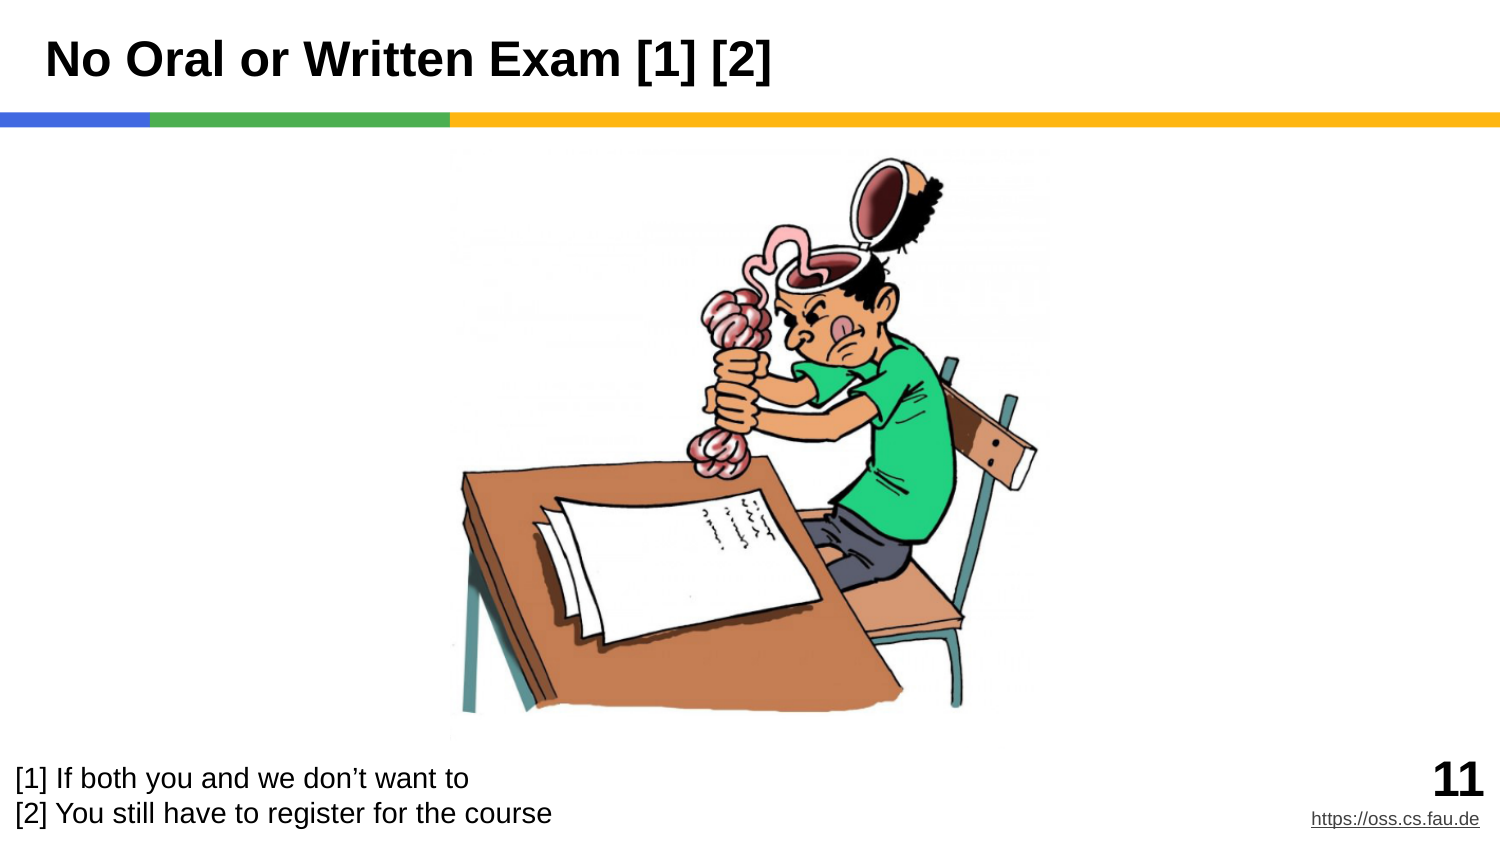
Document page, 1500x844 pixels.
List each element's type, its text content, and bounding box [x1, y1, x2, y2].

picture [449, 149, 1051, 749]
title No Oral or Written Exam [1] [2] [0, 0, 1500, 113]
text_box [1] If both you and we don’t want to [2] You still have to register for the course [0, 694, 1200, 844]
slide_number ‹#› https://oss.cs.fau.de [1200, 724, 1500, 844]
